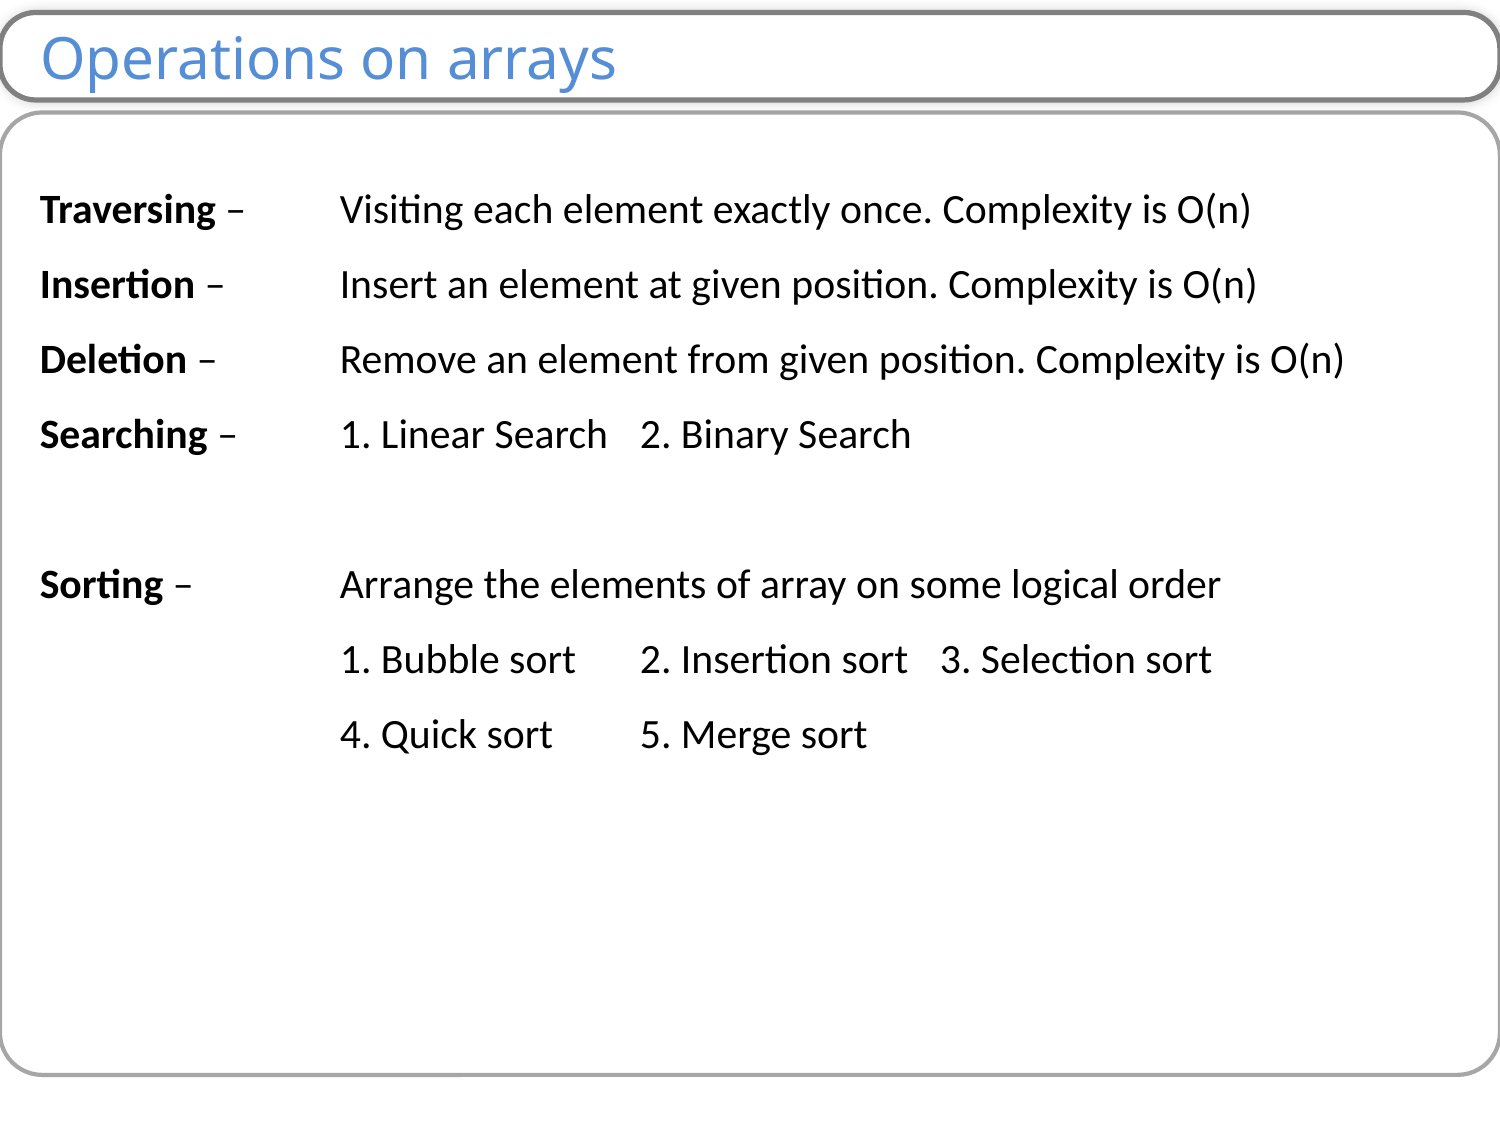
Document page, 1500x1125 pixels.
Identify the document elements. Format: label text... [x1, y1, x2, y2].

text_box [0, 111, 1500, 1078]
text_box Traversing – Visiting each element exactly once. Complexity is O(n) Insertion – Insert an element at given position. Complexity is O(n) Deletion – Remove an element from given position. Complexity is O(n) Searching – 1. Linear Search 2. Binary Search Sorting – Arrange the elements of array on some logical order 1. Bubble sort 2. Insertion sort 3. Selection sort 4. Quick sort 5. Merge sort [24, 149, 1475, 855]
text_box Operations on arrays [0, 10, 1500, 103]
